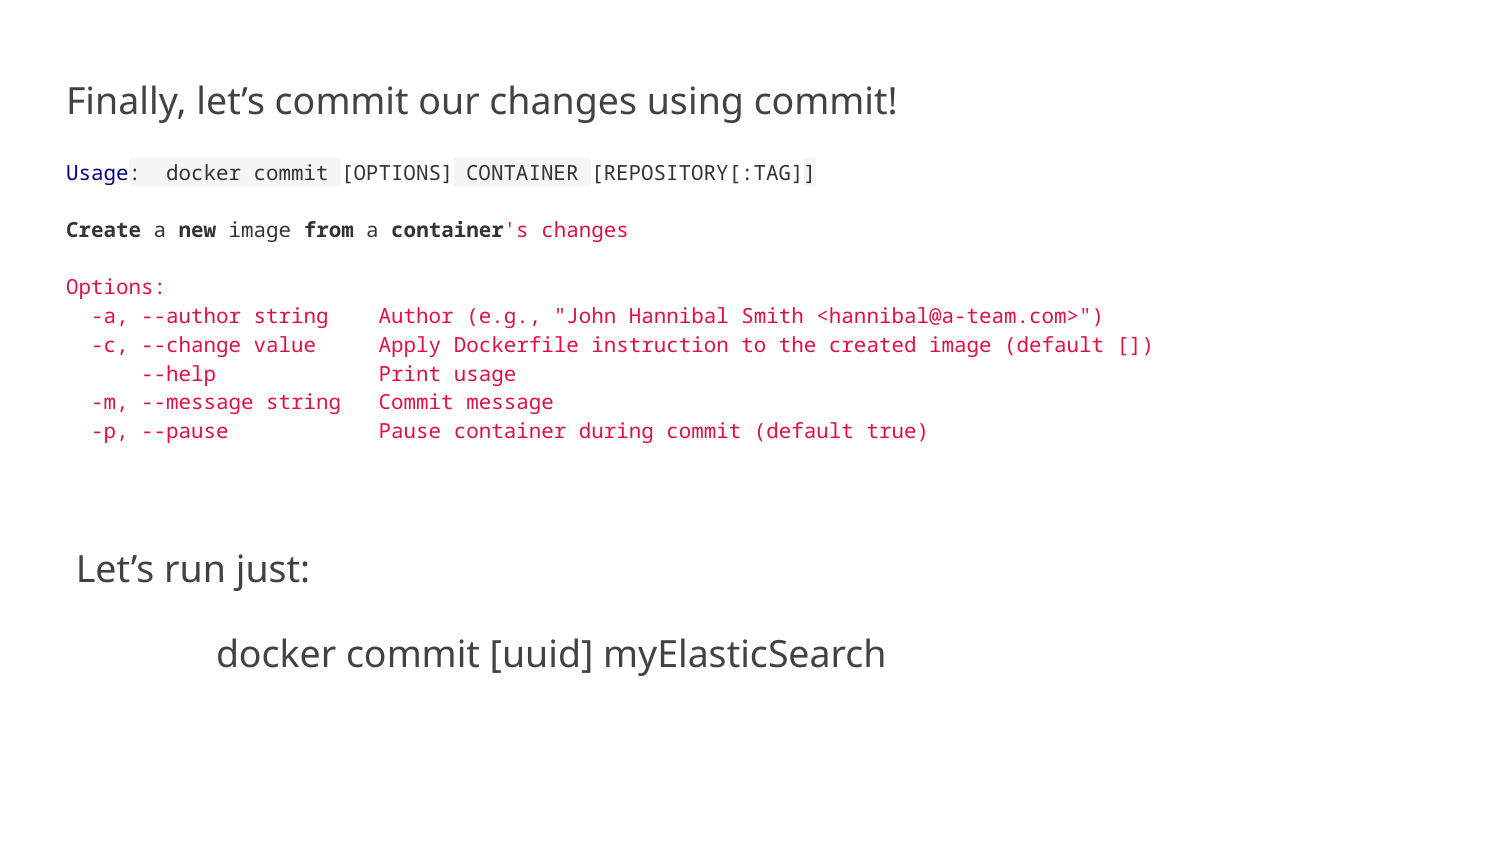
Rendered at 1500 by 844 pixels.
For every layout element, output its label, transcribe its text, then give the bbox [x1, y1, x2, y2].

list Finally, let’s commit our changes using commit! Usage: docker commit [OPTIONS] CONTAINER [REPOSITORY[:TAG]] Create a new image from a container's changes Options: -a, --author string Author (e.g., "John Hannibal Smith <hannibal@a-team.com>") -c, --change value Apply Dockerfile instruction to the created image (default []) --help Print usage -m, --message string Commit message -p, --pause Pause container during commit (default true) Let’s run just: docker commit [uuid] myElasticSearch [51, 55, 1449, 750]
